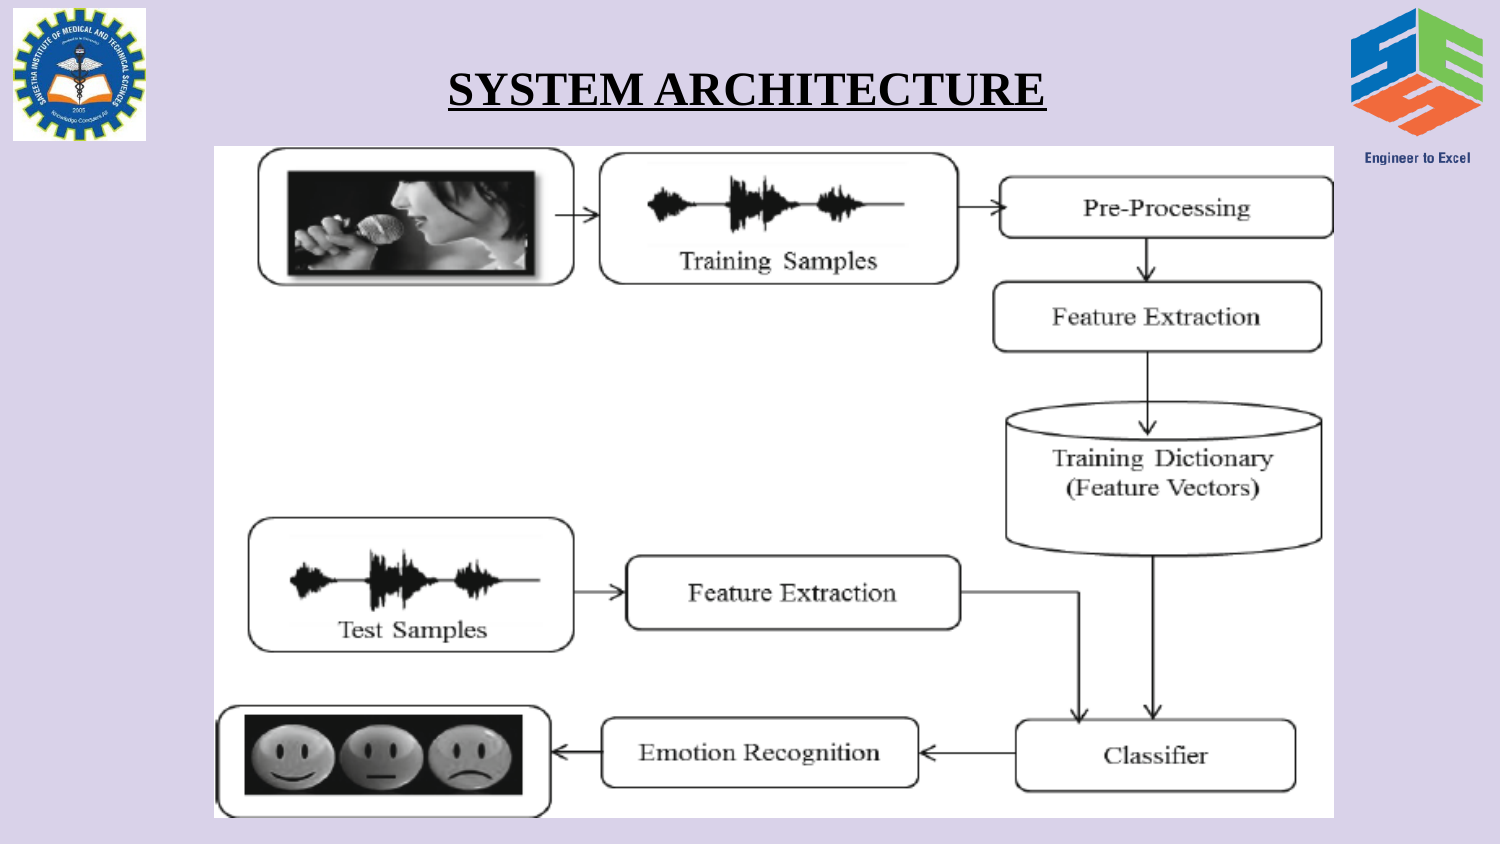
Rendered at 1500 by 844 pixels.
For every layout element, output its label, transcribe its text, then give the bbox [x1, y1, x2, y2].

text_box SYSTEM ARCHITECTURE [432, 42, 1068, 130]
picture [213, 146, 1334, 818]
picture [1350, 8, 1483, 165]
picture [13, 8, 146, 141]
